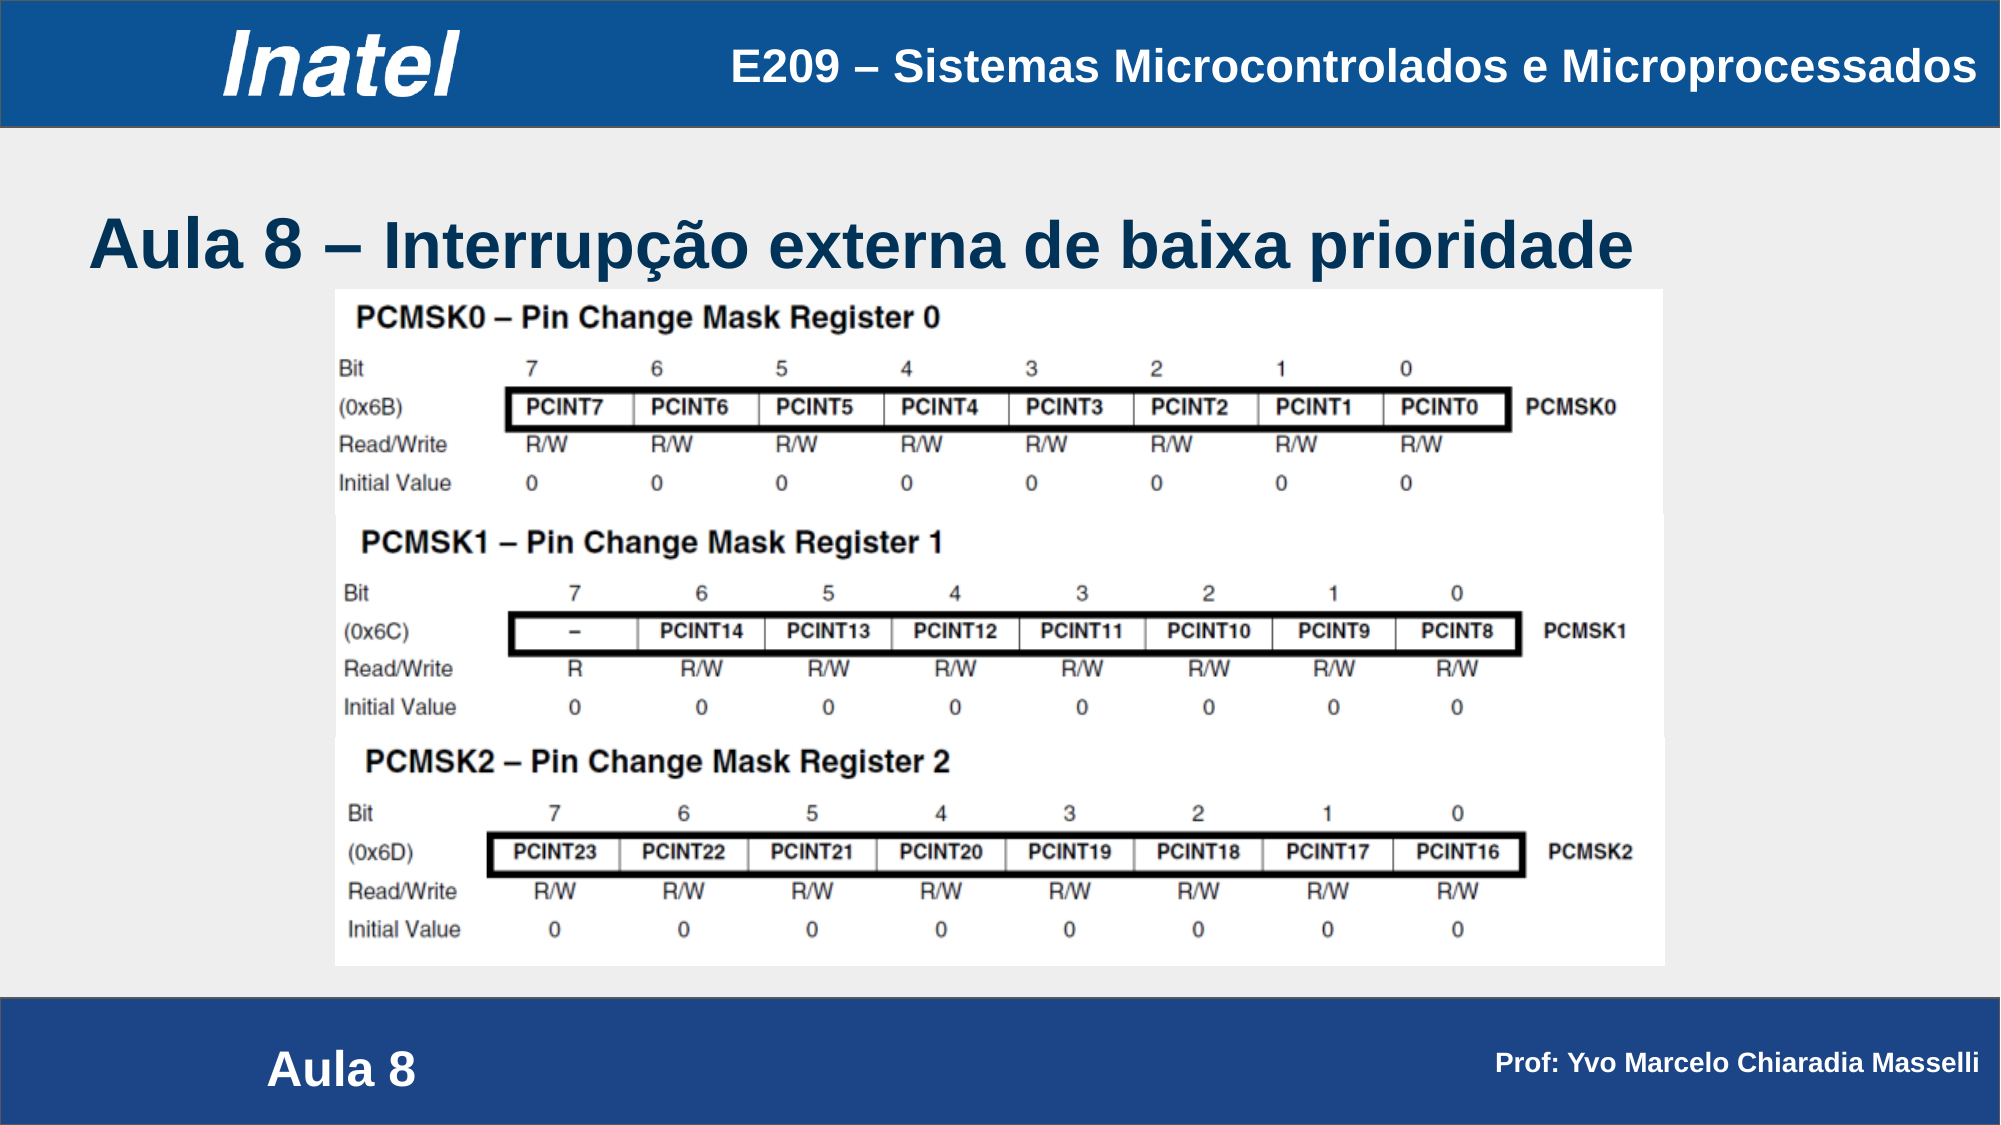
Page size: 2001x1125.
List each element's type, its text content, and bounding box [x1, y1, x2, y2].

picture [335, 289, 1665, 966]
text_box Aula 8 – Interrupção externa de baixa prioridade [68, 176, 1932, 291]
text_box Prof: Yvo Marcelo Chiaradia Masselli​ [0, 997, 2000, 1125]
subtitle Aula 8 [200, 1004, 482, 1119]
text_box E209 – Sistemas Microcontrolados e Microprocessados [0, 0, 2000, 127]
picture [222, 30, 460, 97]
